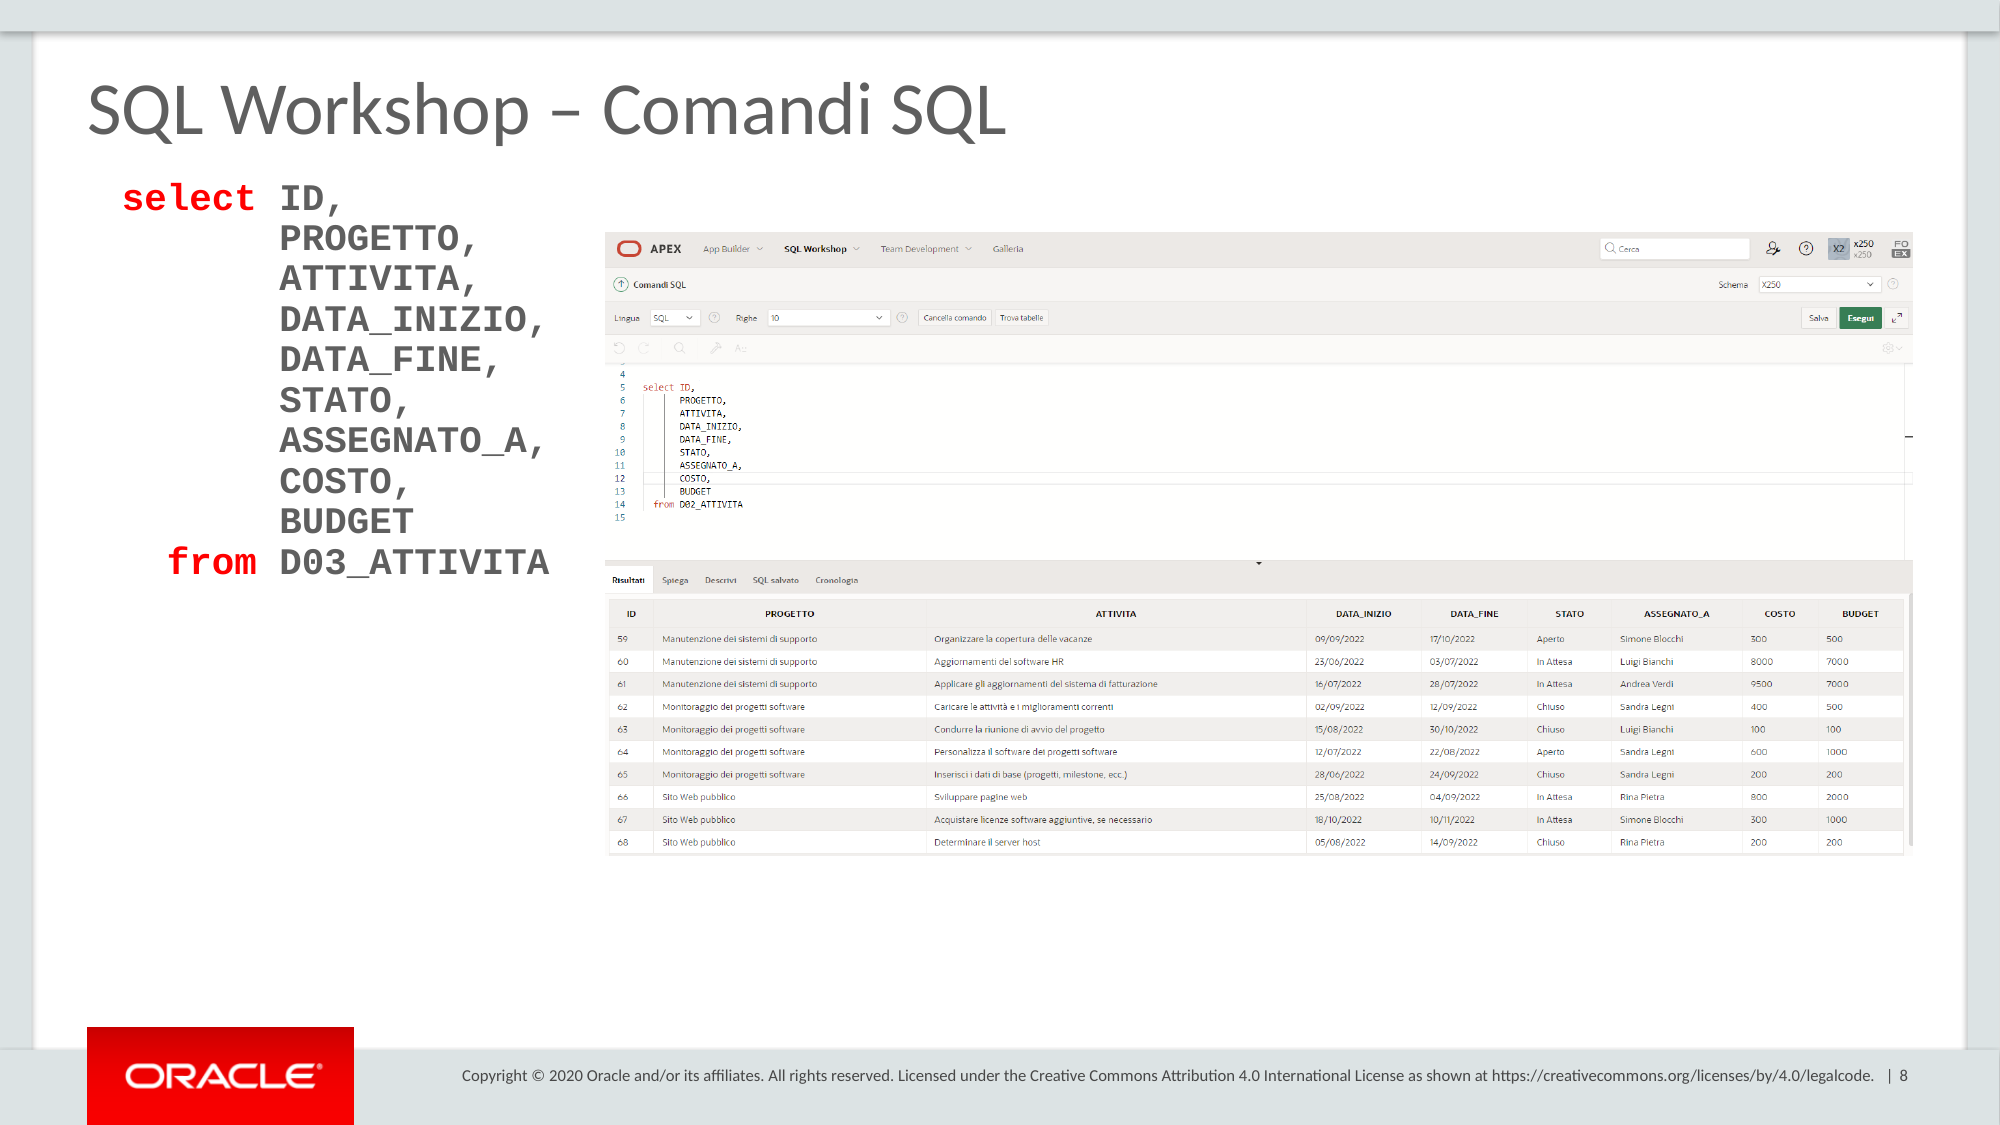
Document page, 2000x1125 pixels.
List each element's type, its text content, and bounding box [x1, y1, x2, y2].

title SQL Workshop – Comandi SQL [87, 66, 1913, 149]
picture [87, 1027, 354, 1125]
text_box select ID, PROGETTO, ATTIVITA, DATA_INIZIO, DATA_FINE, STATO, ASSEGNATO_A, COSTO, BUDGET from D03_ATTIVITA [121, 177, 567, 618]
picture [604, 232, 1913, 856]
